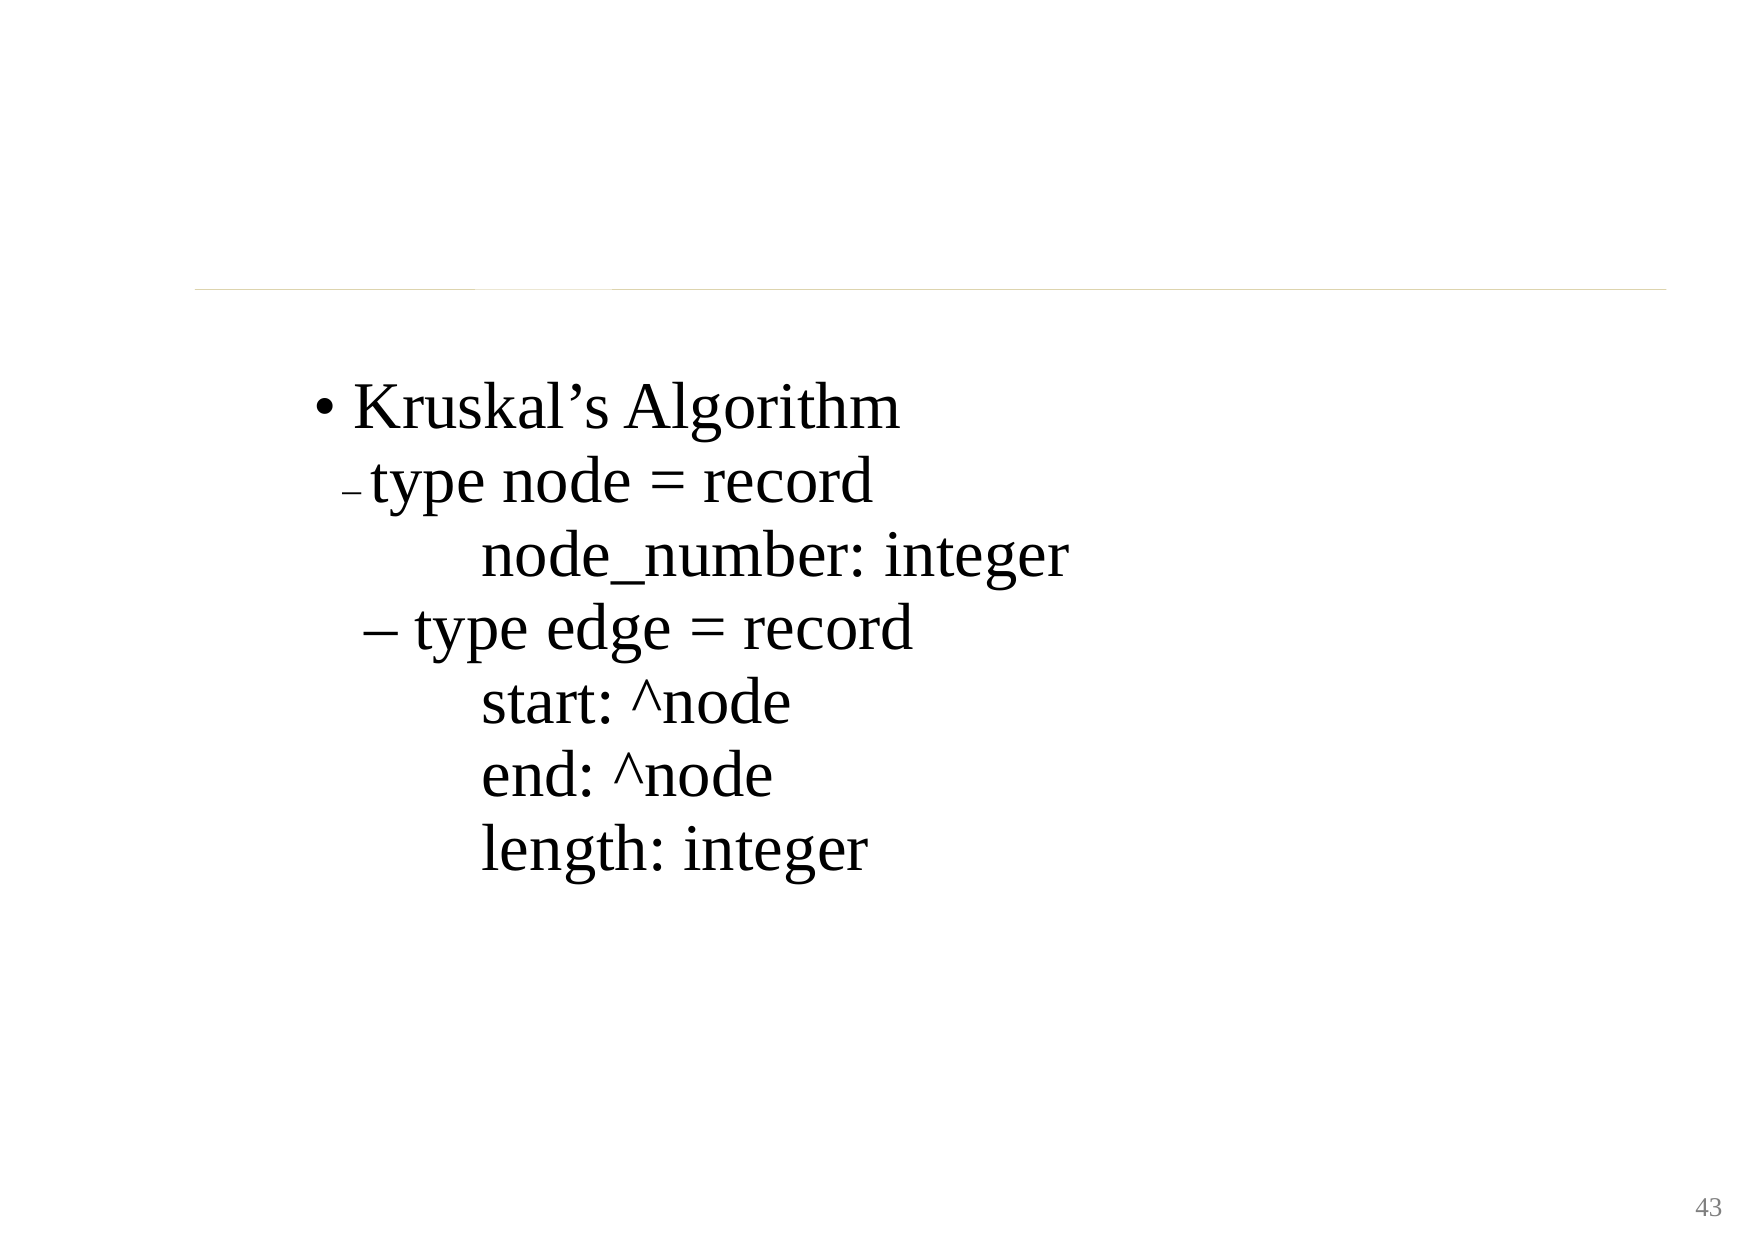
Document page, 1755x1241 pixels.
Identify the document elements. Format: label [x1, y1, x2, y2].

text_box [296, 359, 1292, 893]
text_box [1695, 1190, 1724, 1220]
